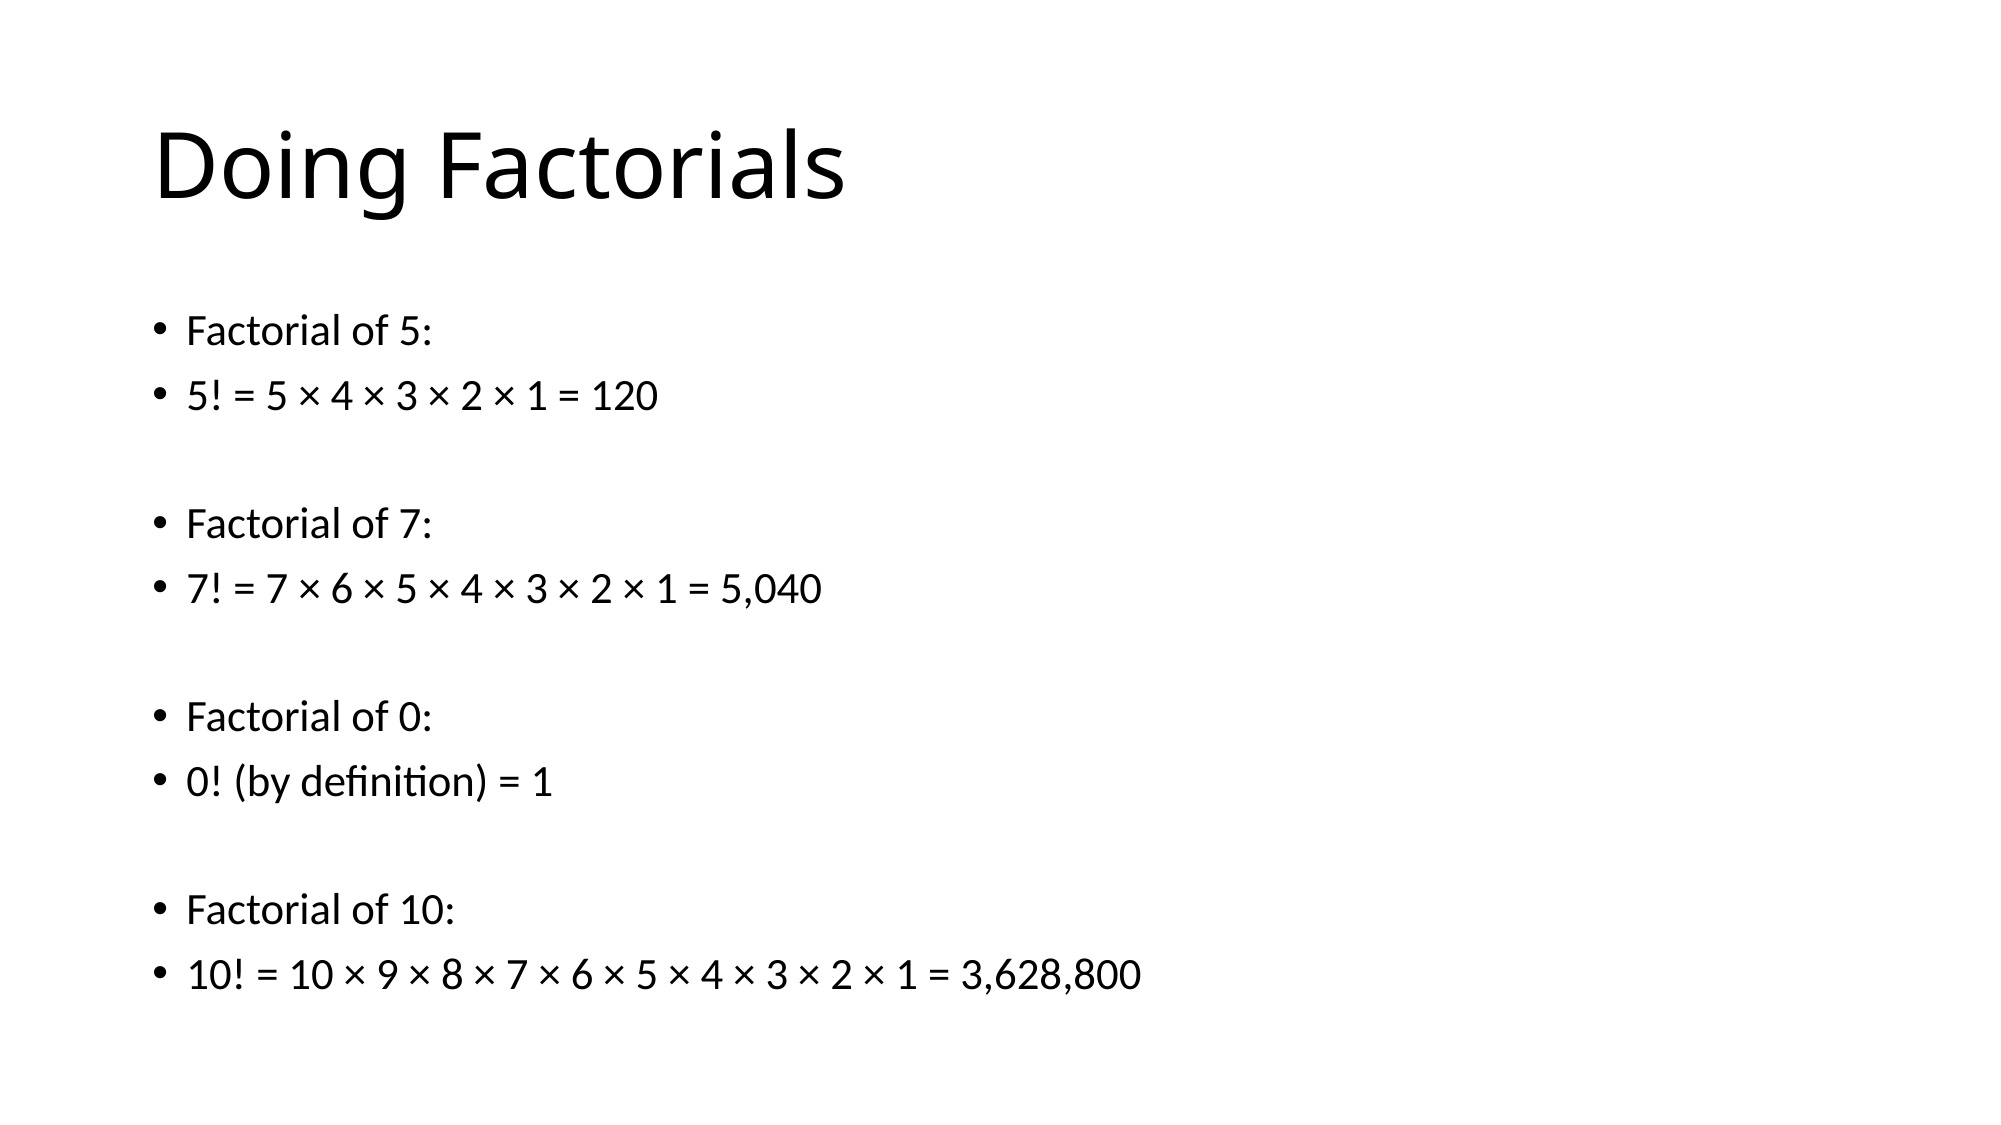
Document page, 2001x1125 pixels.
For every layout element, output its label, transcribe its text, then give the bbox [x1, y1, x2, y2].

list Factorial of 5: 5! = 5 × 4 × 3 × 2 × 1 = 120 Factorial of 7: 7! = 7 × 6 × 5 × 4 × 3 × 2 × 1 = 5,040 Factorial of 0: 0! (by definition) = 1 Factorial of 10: 10! = 10 × 9 × 8 × 7 × 6 × 5 × 4 × 3 × 2 × 1 = 3,628,800 [137, 299, 1863, 1014]
title Doing Factorials [137, 59, 1863, 278]
